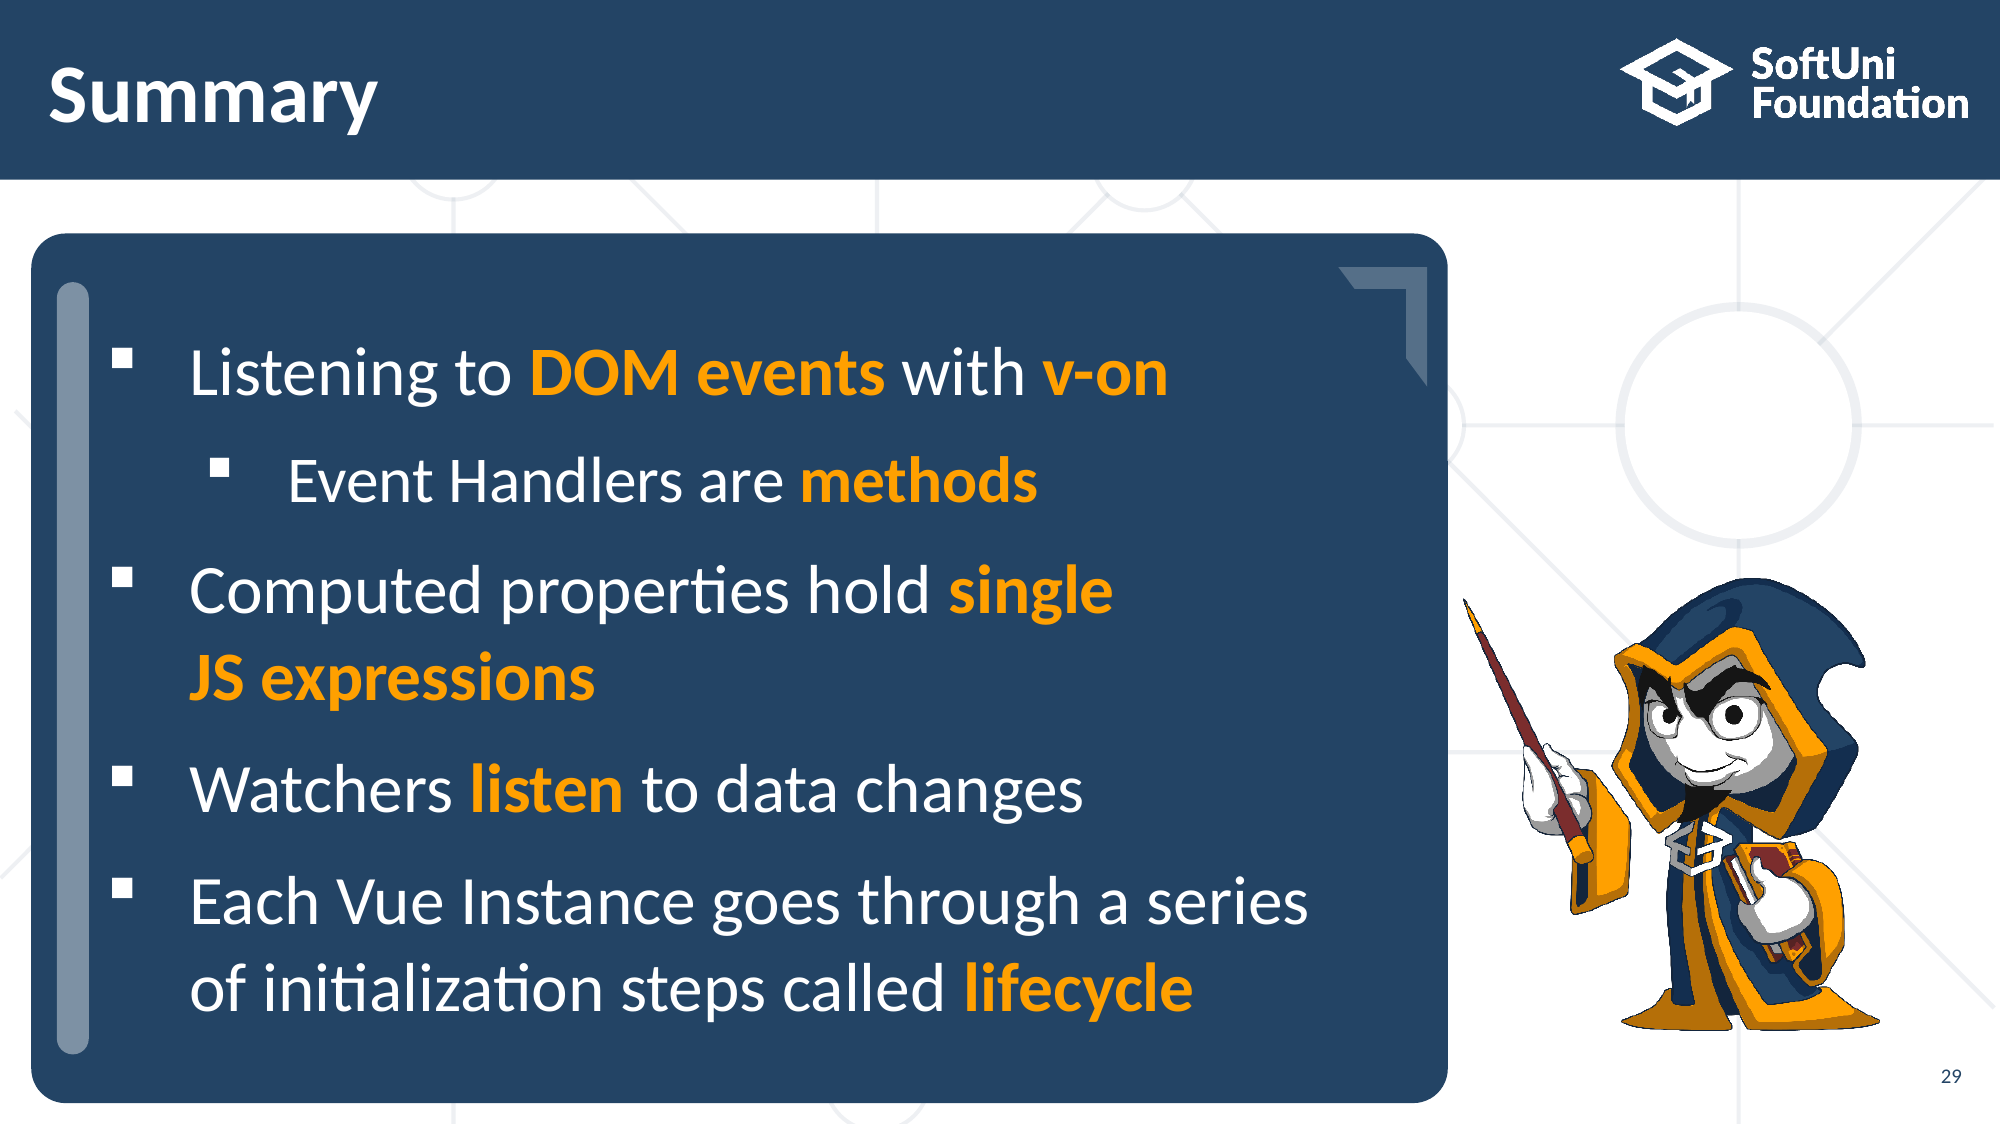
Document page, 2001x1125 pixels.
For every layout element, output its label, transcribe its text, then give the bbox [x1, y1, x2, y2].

slide_number 29 [1897, 1049, 1968, 1101]
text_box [30, 233, 1449, 1104]
picture [1447, 537, 1921, 1050]
picture [1619, 38, 1968, 126]
title Summary [31, 16, 1591, 162]
